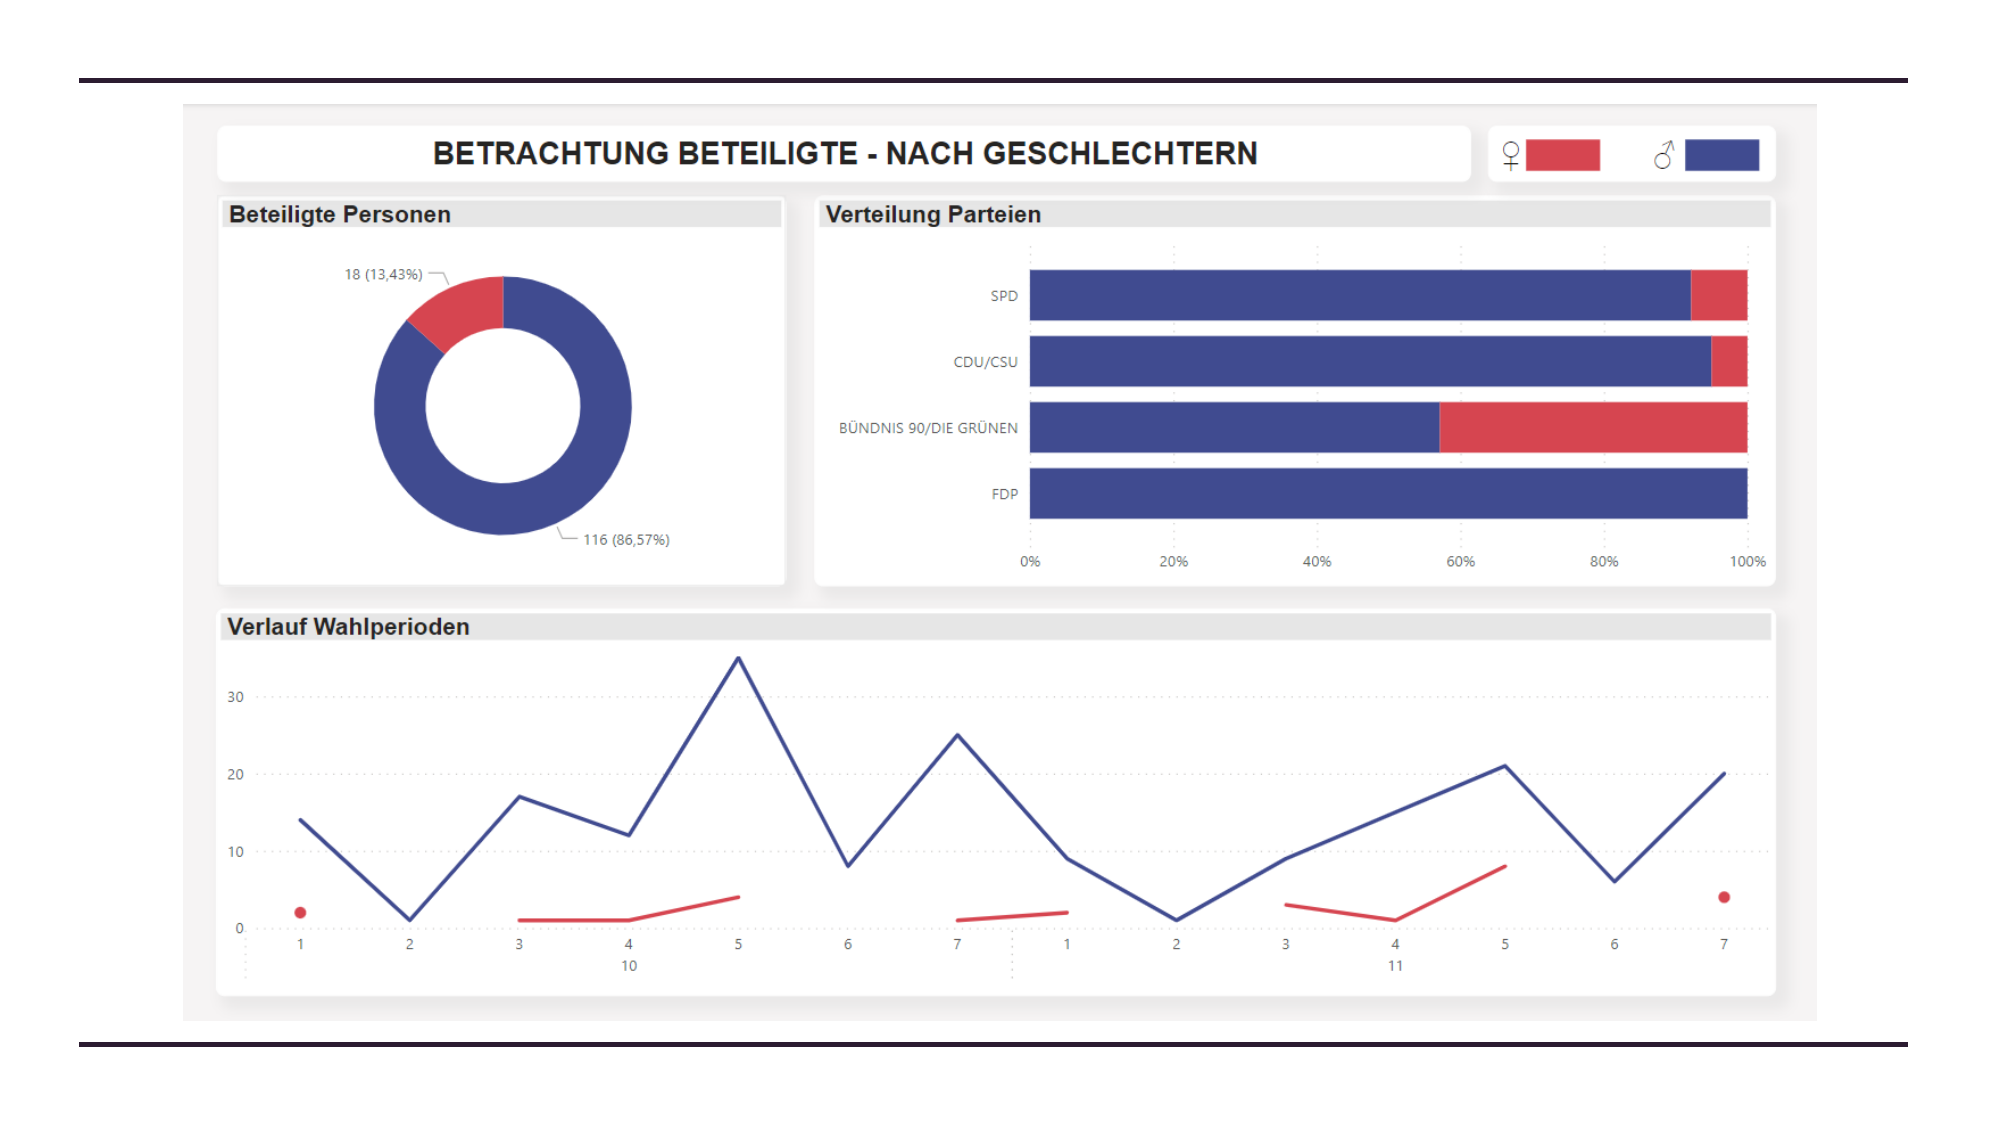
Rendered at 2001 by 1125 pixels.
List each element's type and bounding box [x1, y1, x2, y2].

picture [183, 104, 1817, 1021]
